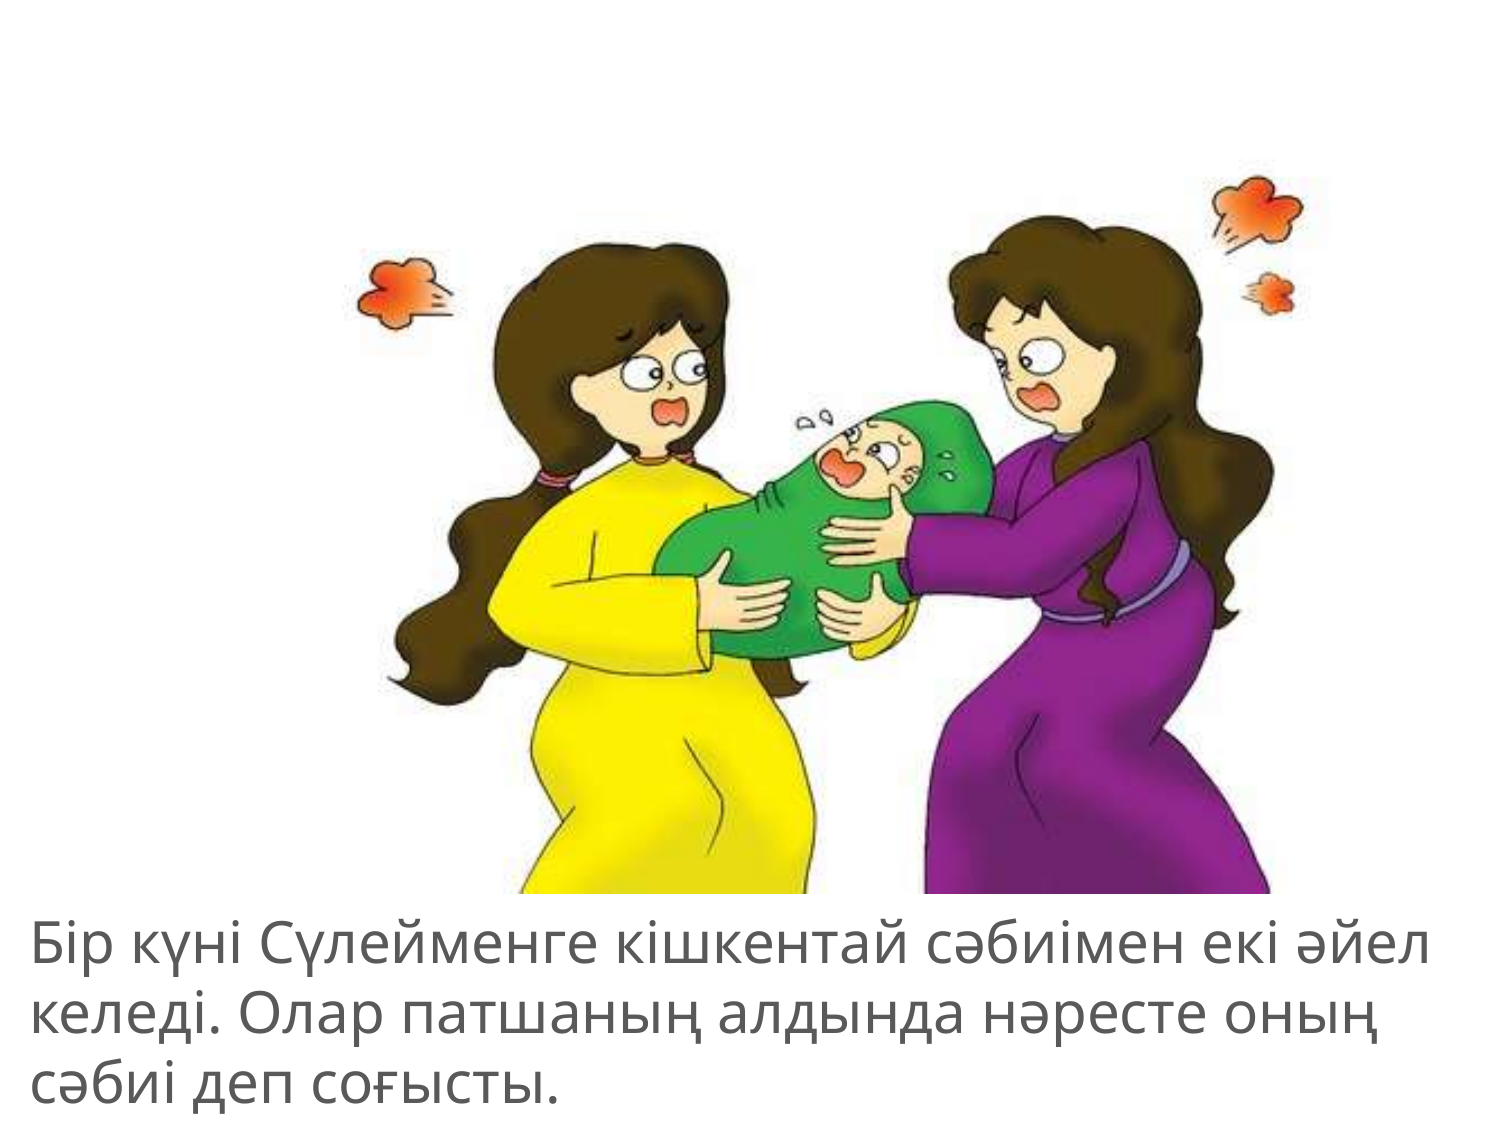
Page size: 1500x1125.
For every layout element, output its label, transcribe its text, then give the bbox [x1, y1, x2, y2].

picture [1, 0, 1459, 894]
text_box Бір күні Сүлейменге кішкентай сәбиімен екі әйел келеді. Олар патшаның алдында нәресте оның сәбиі деп соғысты. [14, 897, 1500, 1123]
